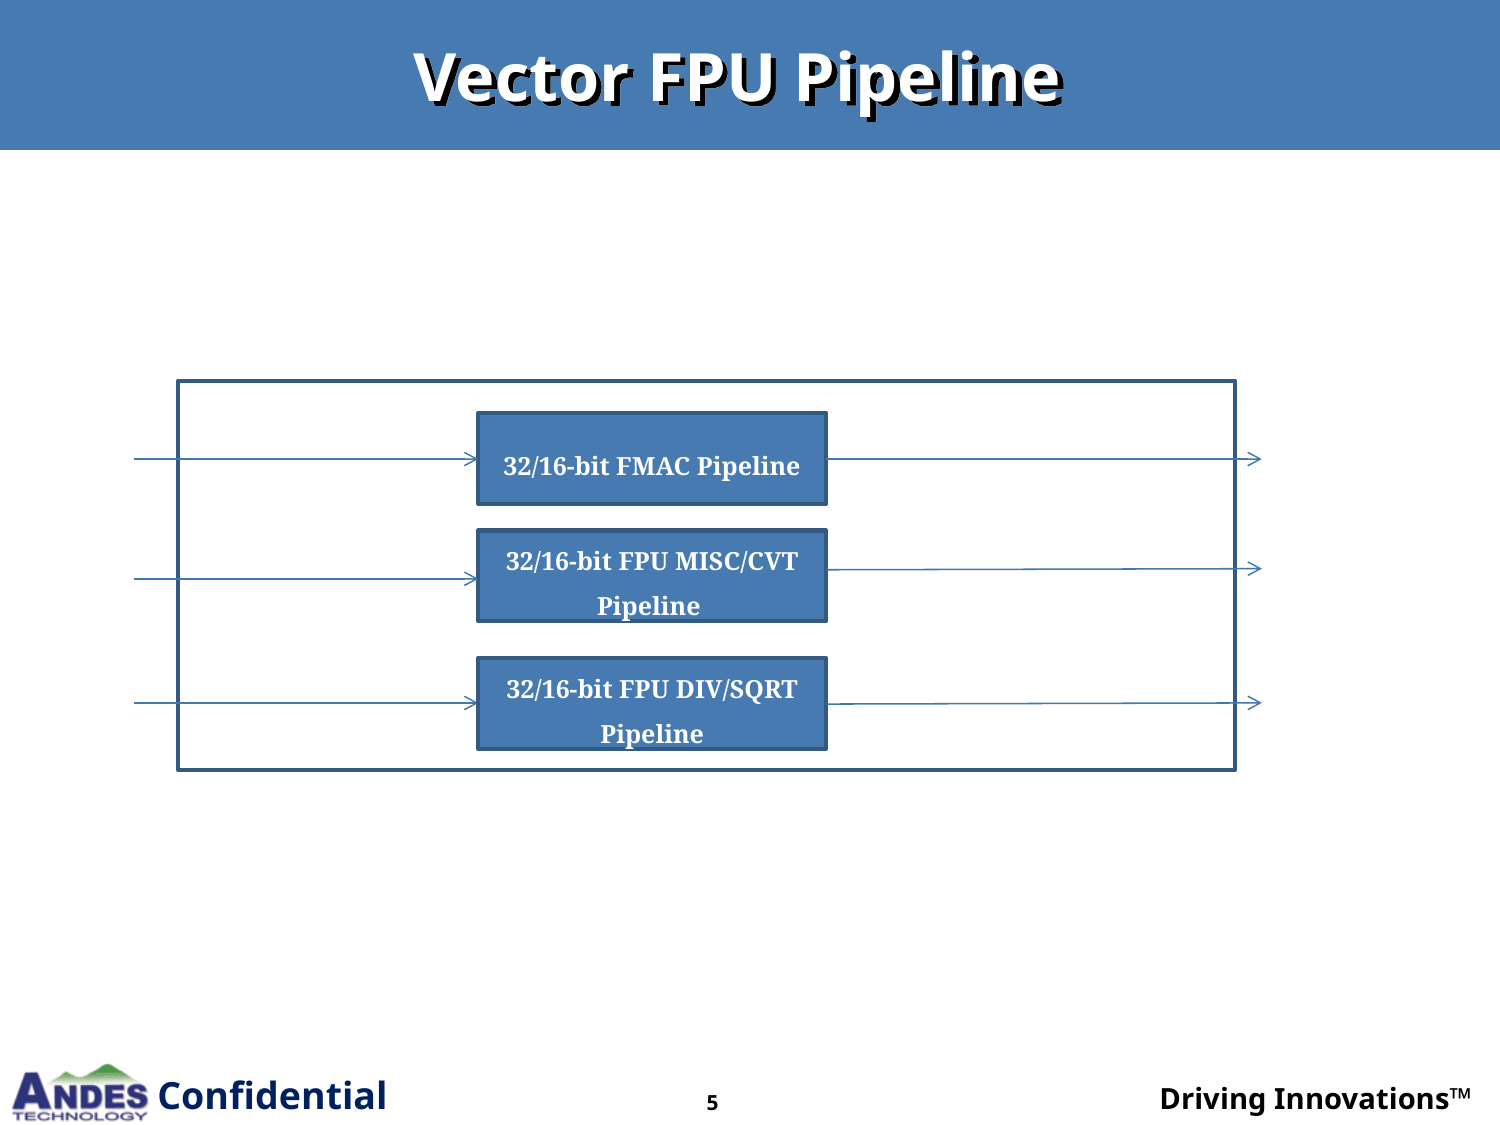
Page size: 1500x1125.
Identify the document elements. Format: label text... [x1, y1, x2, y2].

text_box 32 [176, 711, 1237, 772]
text_box 32 [176, 379, 1237, 458]
title Vector FPU Pipeline [804, 100, 1461, 125]
text_box 32 [176, 578, 1237, 702]
text_box [745, 100, 804, 168]
title Vector FPU Pipeline [32, 100, 745, 125]
text_box 32/16-bit FPU DIV/SQRT Pipeline [476, 656, 828, 751]
table_cell R [828, 570, 1237, 576]
text_box 32 [176, 466, 1237, 577]
table_cell R [828, 705, 1237, 711]
text_box [24, 24, 1500, 99]
picture [0, 1063, 163, 1123]
text_box [745, 32, 804, 99]
text_box 32/16-bit FMAC Pipeline [476, 411, 828, 506]
text_box 32/16-bit FPU MISC/CVT Pipeline [476, 528, 828, 623]
